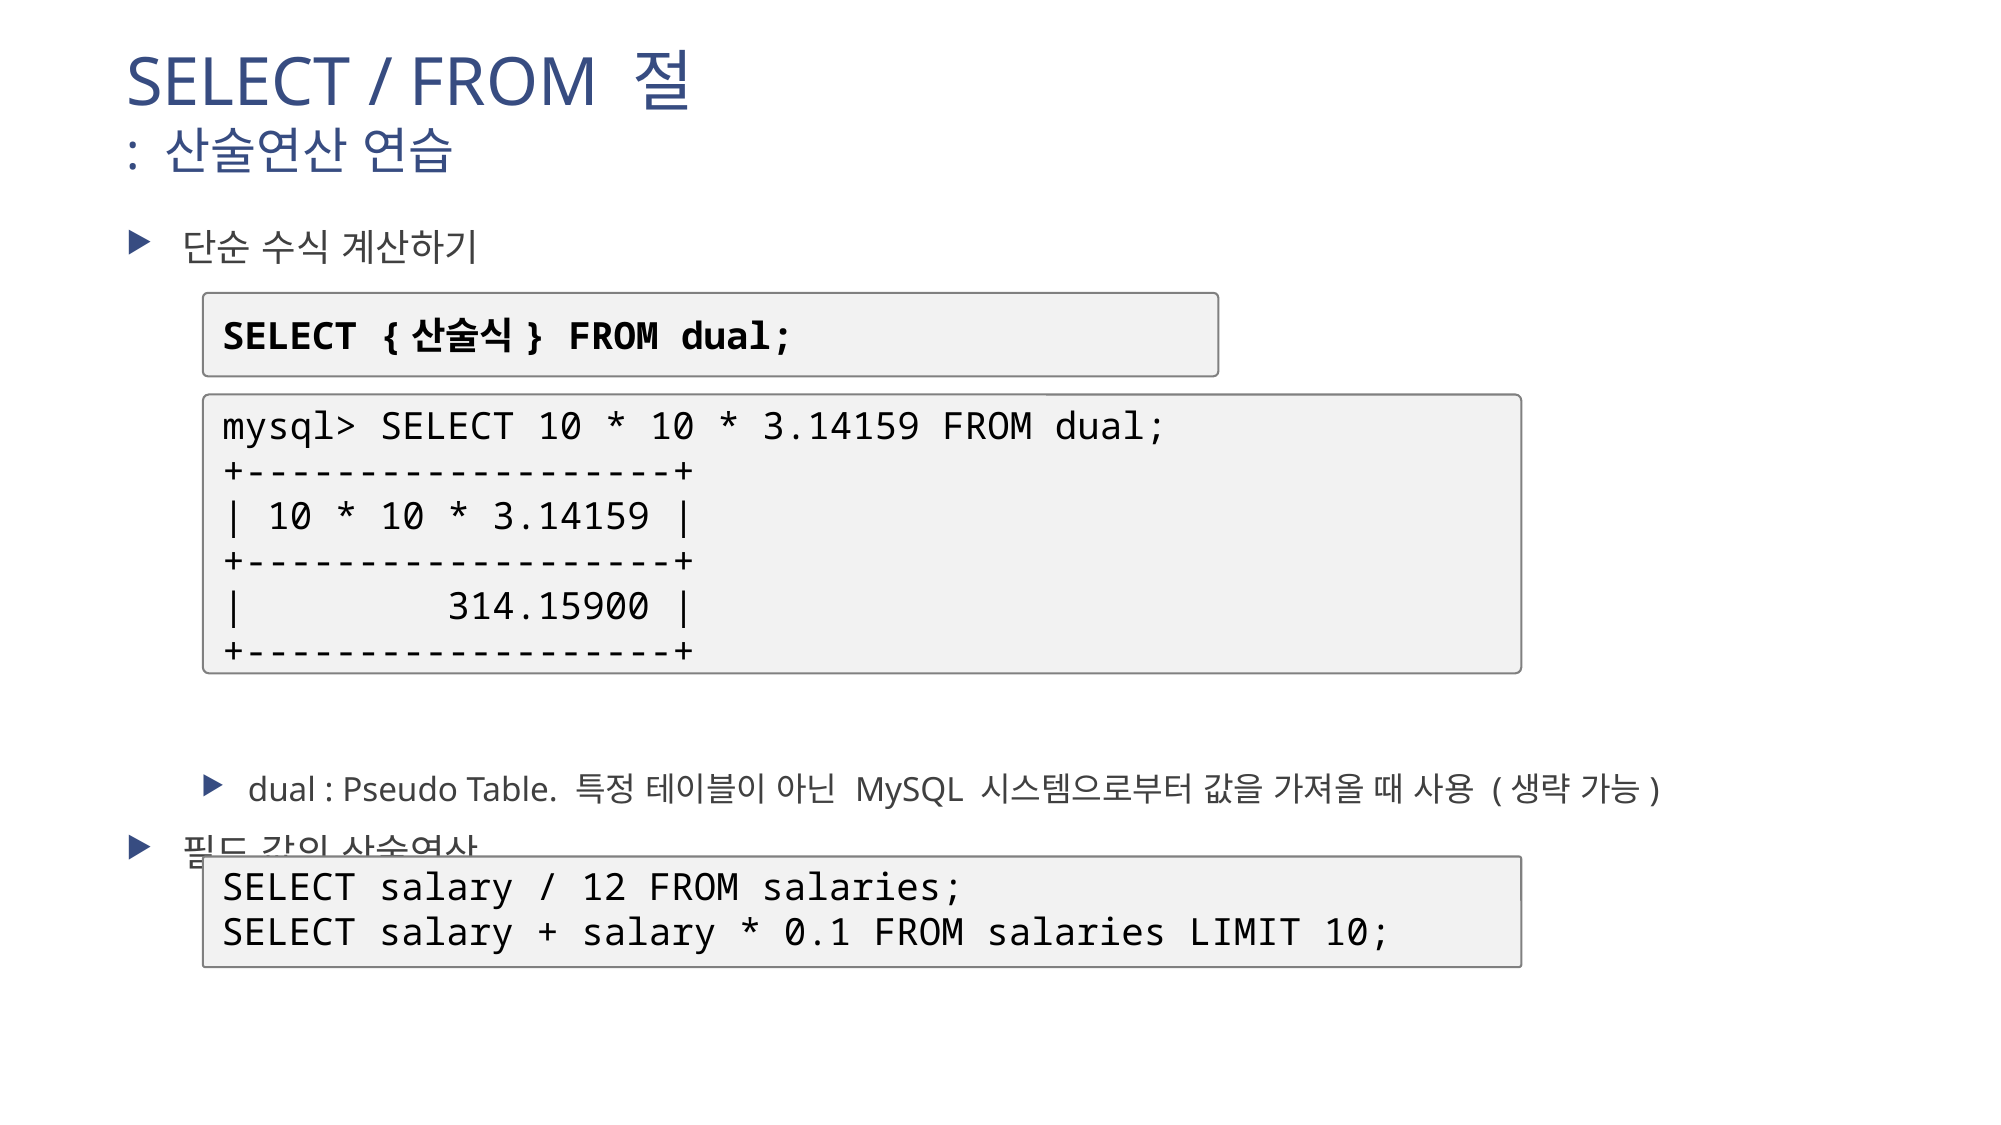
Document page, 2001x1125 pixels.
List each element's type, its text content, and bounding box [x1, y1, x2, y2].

text_box SELECT {산술식} FROM dual; [201, 291, 1220, 378]
text_box mysql> SELECT 10 * 10 * 3.14159 FROM dual; +-------------------+ | 10 * 10 * 3.14159 | +-------------------+ | 314.15900 | +-------------------+ [201, 392, 1523, 675]
title SELECT / FROM 절 : 산술연산 연습 [111, 31, 1522, 216]
list 단순 수식 계산하기 dual : Pseudo Table. 특정 테이블이 아닌 MySQL 시스템으로부터 값을 가져올 때 사용 (생략 가능) 필드 값의 산술연산 [111, 216, 1744, 929]
text_box SELECT salary / 12 FROM salaries; SELECT salary + salary * 0.1 FROM salaries LIMIT 10; [201, 854, 1523, 969]
